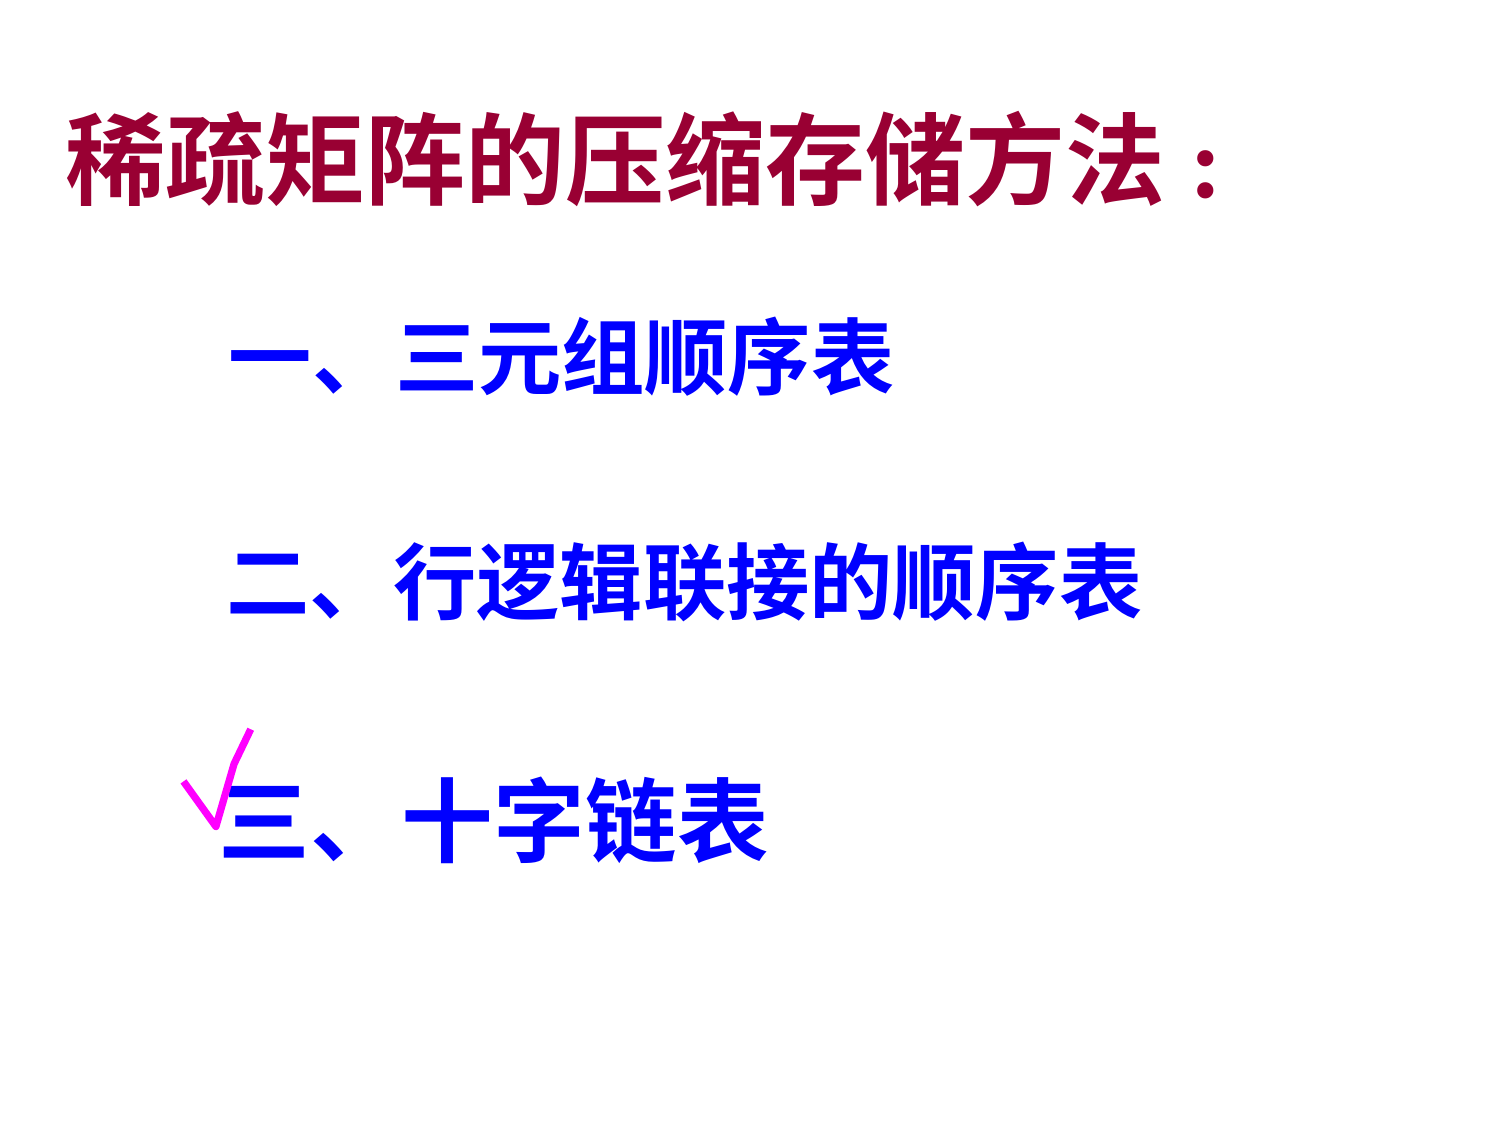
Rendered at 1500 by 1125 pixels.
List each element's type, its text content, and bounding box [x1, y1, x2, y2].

text_box 一、三元组顺序表 [214, 297, 910, 413]
text_box 稀疏矩阵的压缩存储方法: [50, 89, 1238, 225]
text_box [185, 732, 250, 827]
text_box 二、行逻辑联接的顺序表 [212, 522, 1158, 638]
text_box 三、十字链表 [203, 756, 785, 882]
